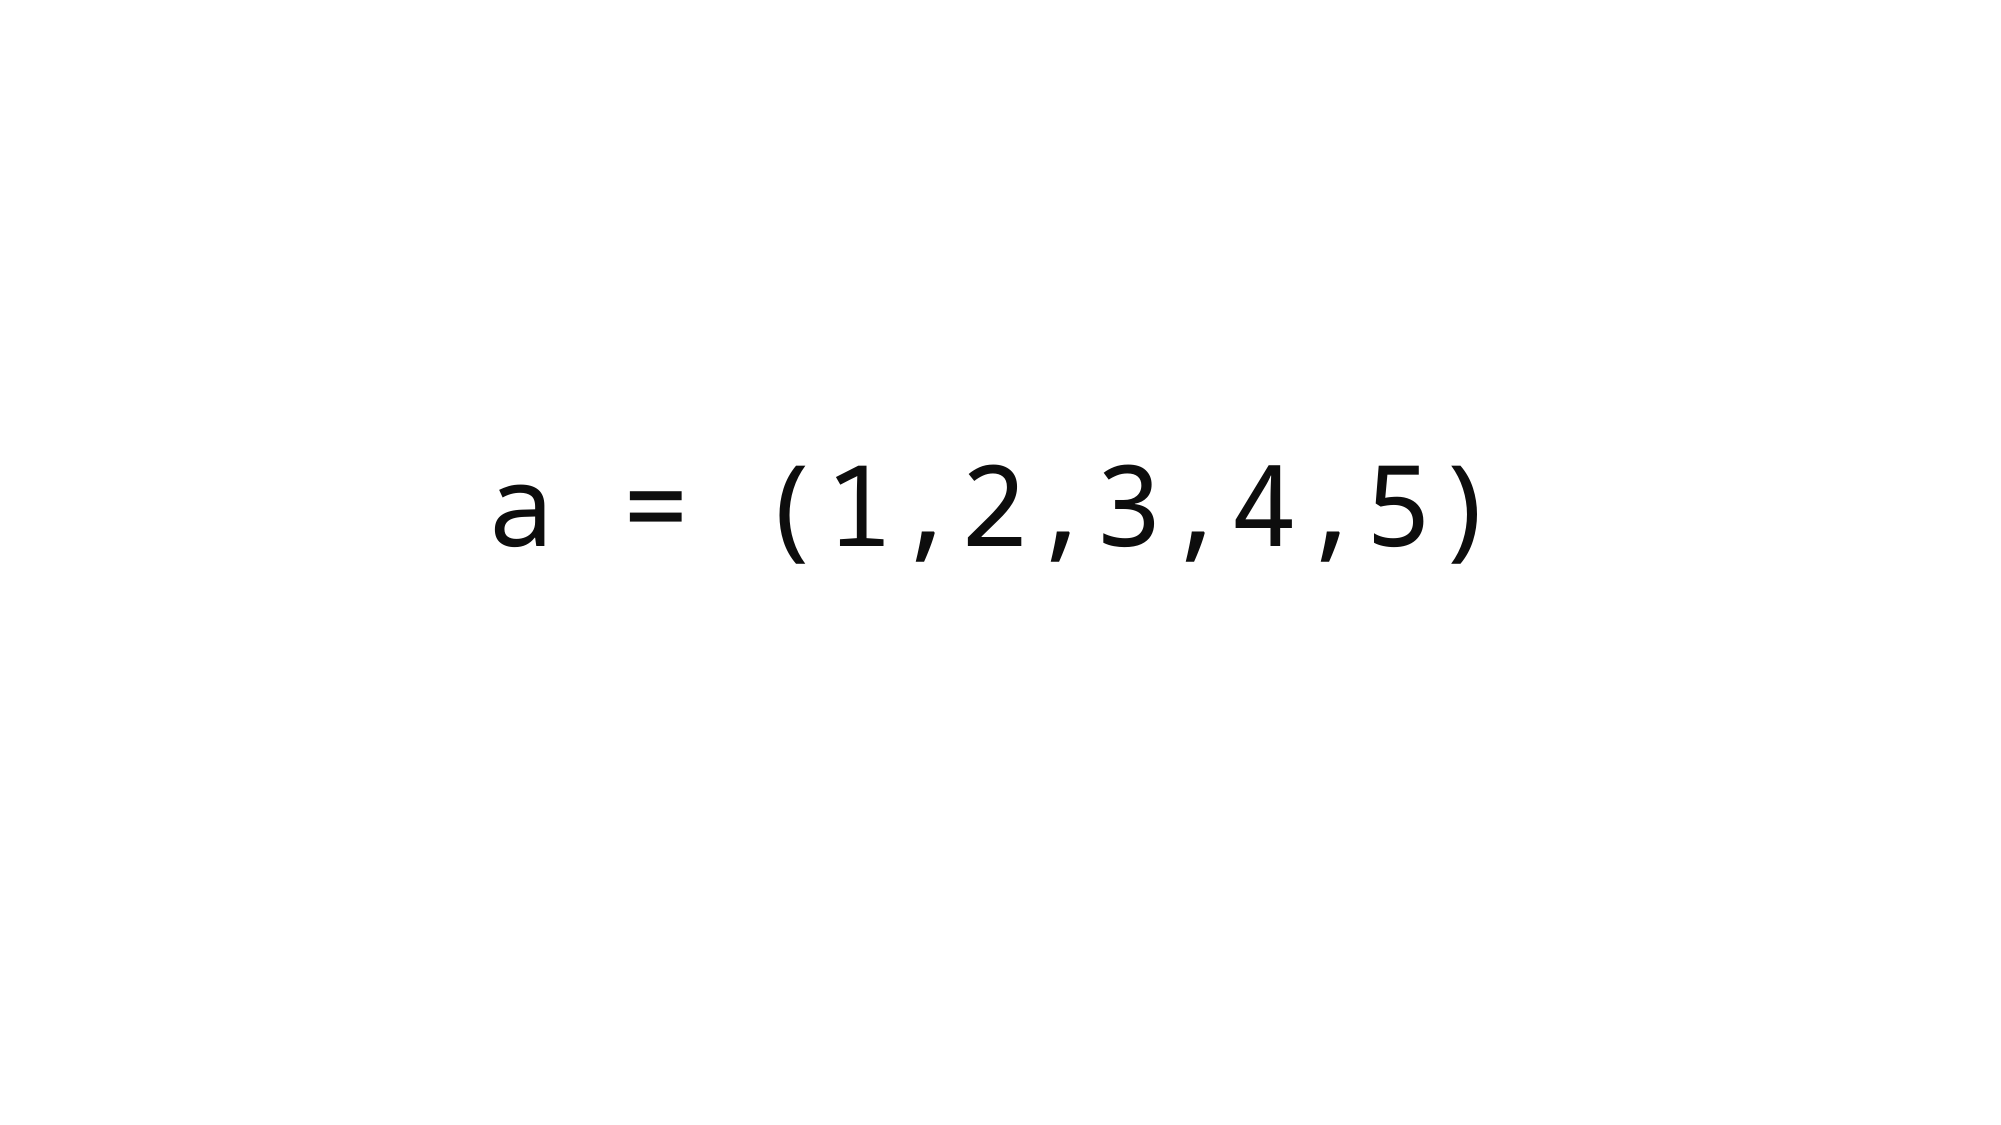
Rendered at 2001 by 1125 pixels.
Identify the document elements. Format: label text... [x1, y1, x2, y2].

title a = (1,2,3,4,5) [244, 353, 1745, 578]
